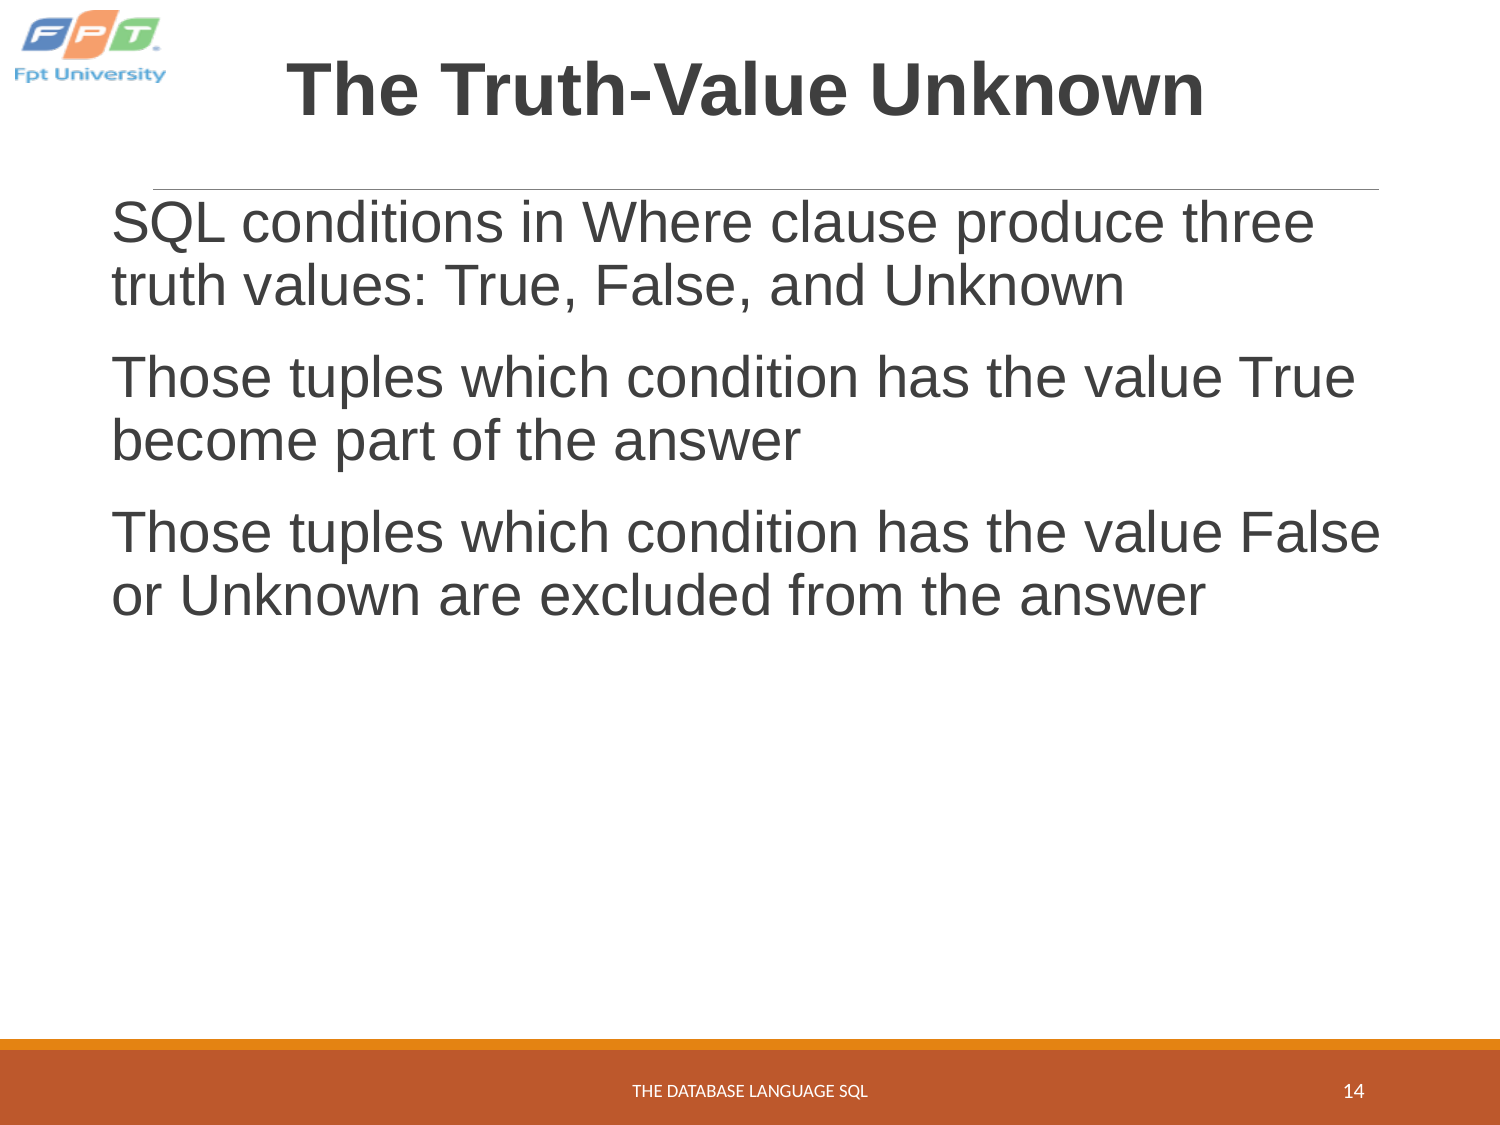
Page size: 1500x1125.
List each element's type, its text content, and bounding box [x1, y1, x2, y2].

picture [15, 10, 166, 83]
list SQL conditions in Where clause produce three truth values: True, False, and Unknown Those tuples which condition has the value True become part of the answer Those tuples which condition has the value False or Unknown are excluded from the answer [96, 185, 1399, 1017]
footer THE DATABASE LANGUAGE SQL [453, 1059, 1047, 1120]
title The Truth-Value Unknown [96, 47, 1399, 185]
slide_number ‹#› [1218, 1059, 1380, 1120]
